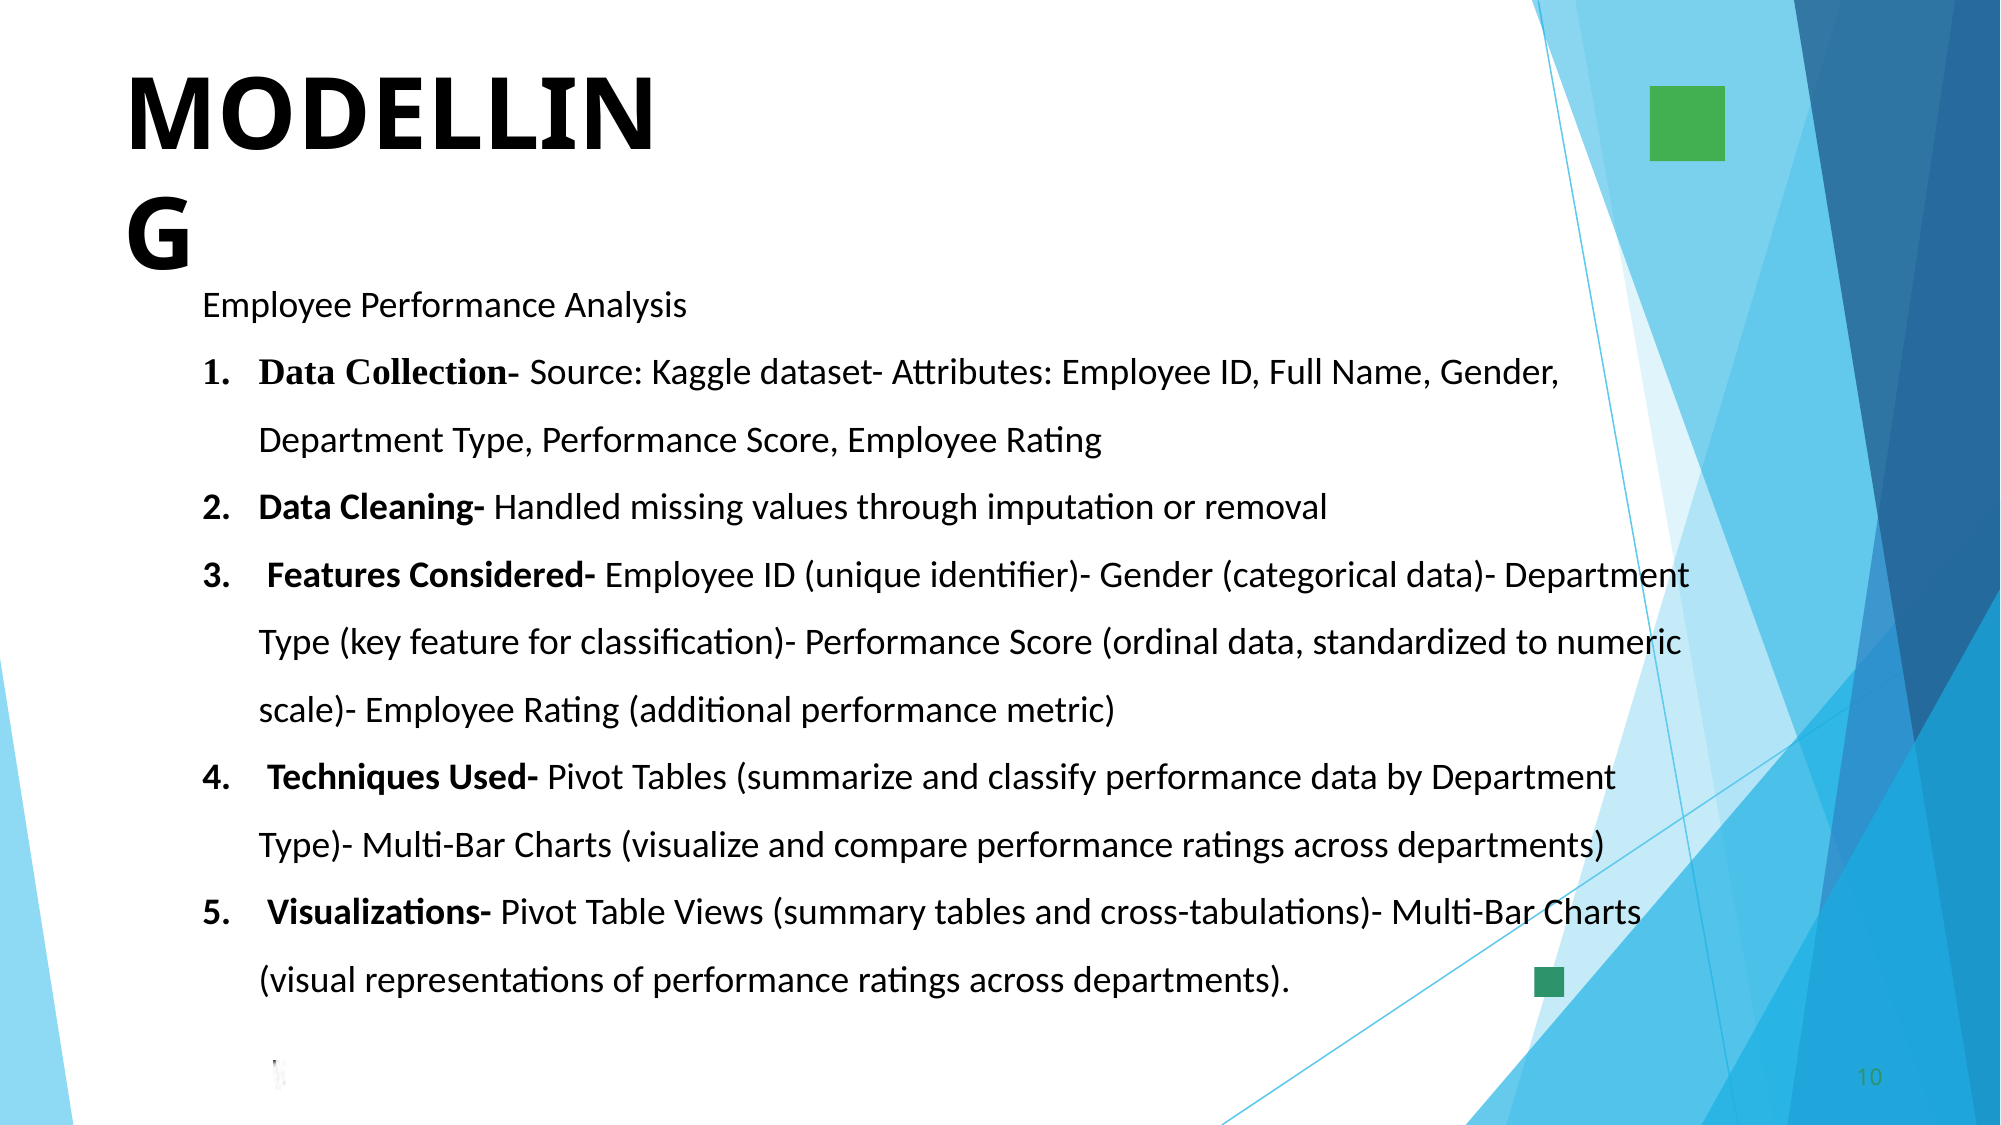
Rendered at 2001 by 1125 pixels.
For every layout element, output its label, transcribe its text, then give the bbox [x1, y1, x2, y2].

text_box [1649, 86, 1725, 162]
picture [273, 1060, 287, 1091]
text_box 10 [1849, 1061, 1888, 1095]
text_box MODELLING [121, 47, 664, 290]
text_box Employee Performance Analysis Data Collection- Source: Kaggle dataset- Attributes: Employee ID, Full Name, Gender, Department Type, Performance Score, Employee Rating Data Cleaning- Handled missing values through imputation or removal Features Considered- Employee ID (unique identifier)- Gender (categorical data)- Department Type (key feature for classification)- Performance Score (ordinal data, standardized to numeric scale)- Employee Rating (additional performance metric) Techniques Used- Pivot Tables (summarize and classify performance data by Department Type)- Multi-Bar Charts (visualize and compare performance ratings across departments) Visualizations- Pivot Table Views (summary tables and cross-tabulations)- Multi-Bar Charts (visual representations of performance ratings across departments). [187, 249, 1725, 1008]
